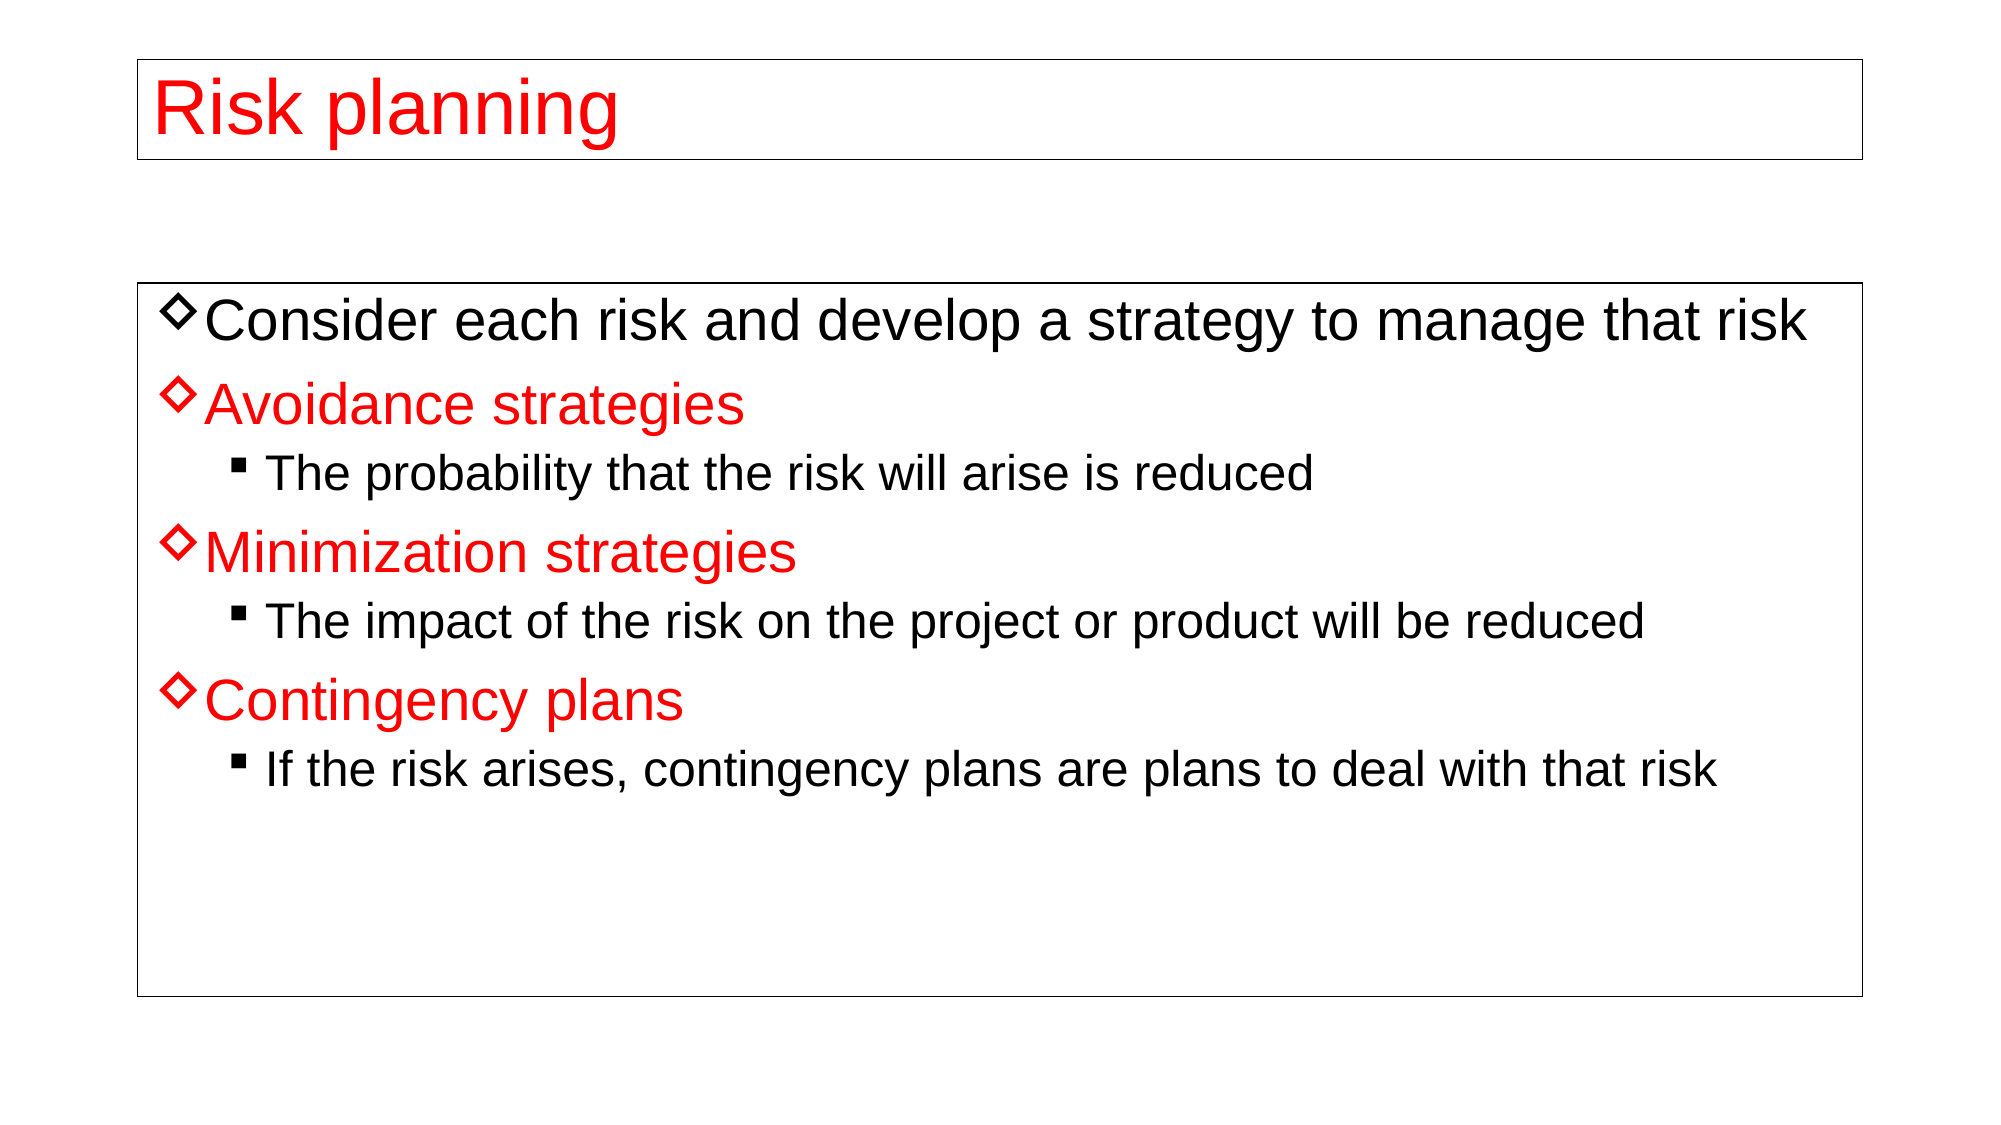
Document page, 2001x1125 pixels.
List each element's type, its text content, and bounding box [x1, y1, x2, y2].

title Risk planning [137, 59, 1863, 160]
list Consider each risk and develop a strategy to manage that risk Avoidance strategies The probability that the risk will arise is reduced Minimization strategies The impact of the risk on the project or product will be reduced Contingency plans If the risk arises, contingency plans are plans to deal with that risk [137, 282, 1863, 997]
